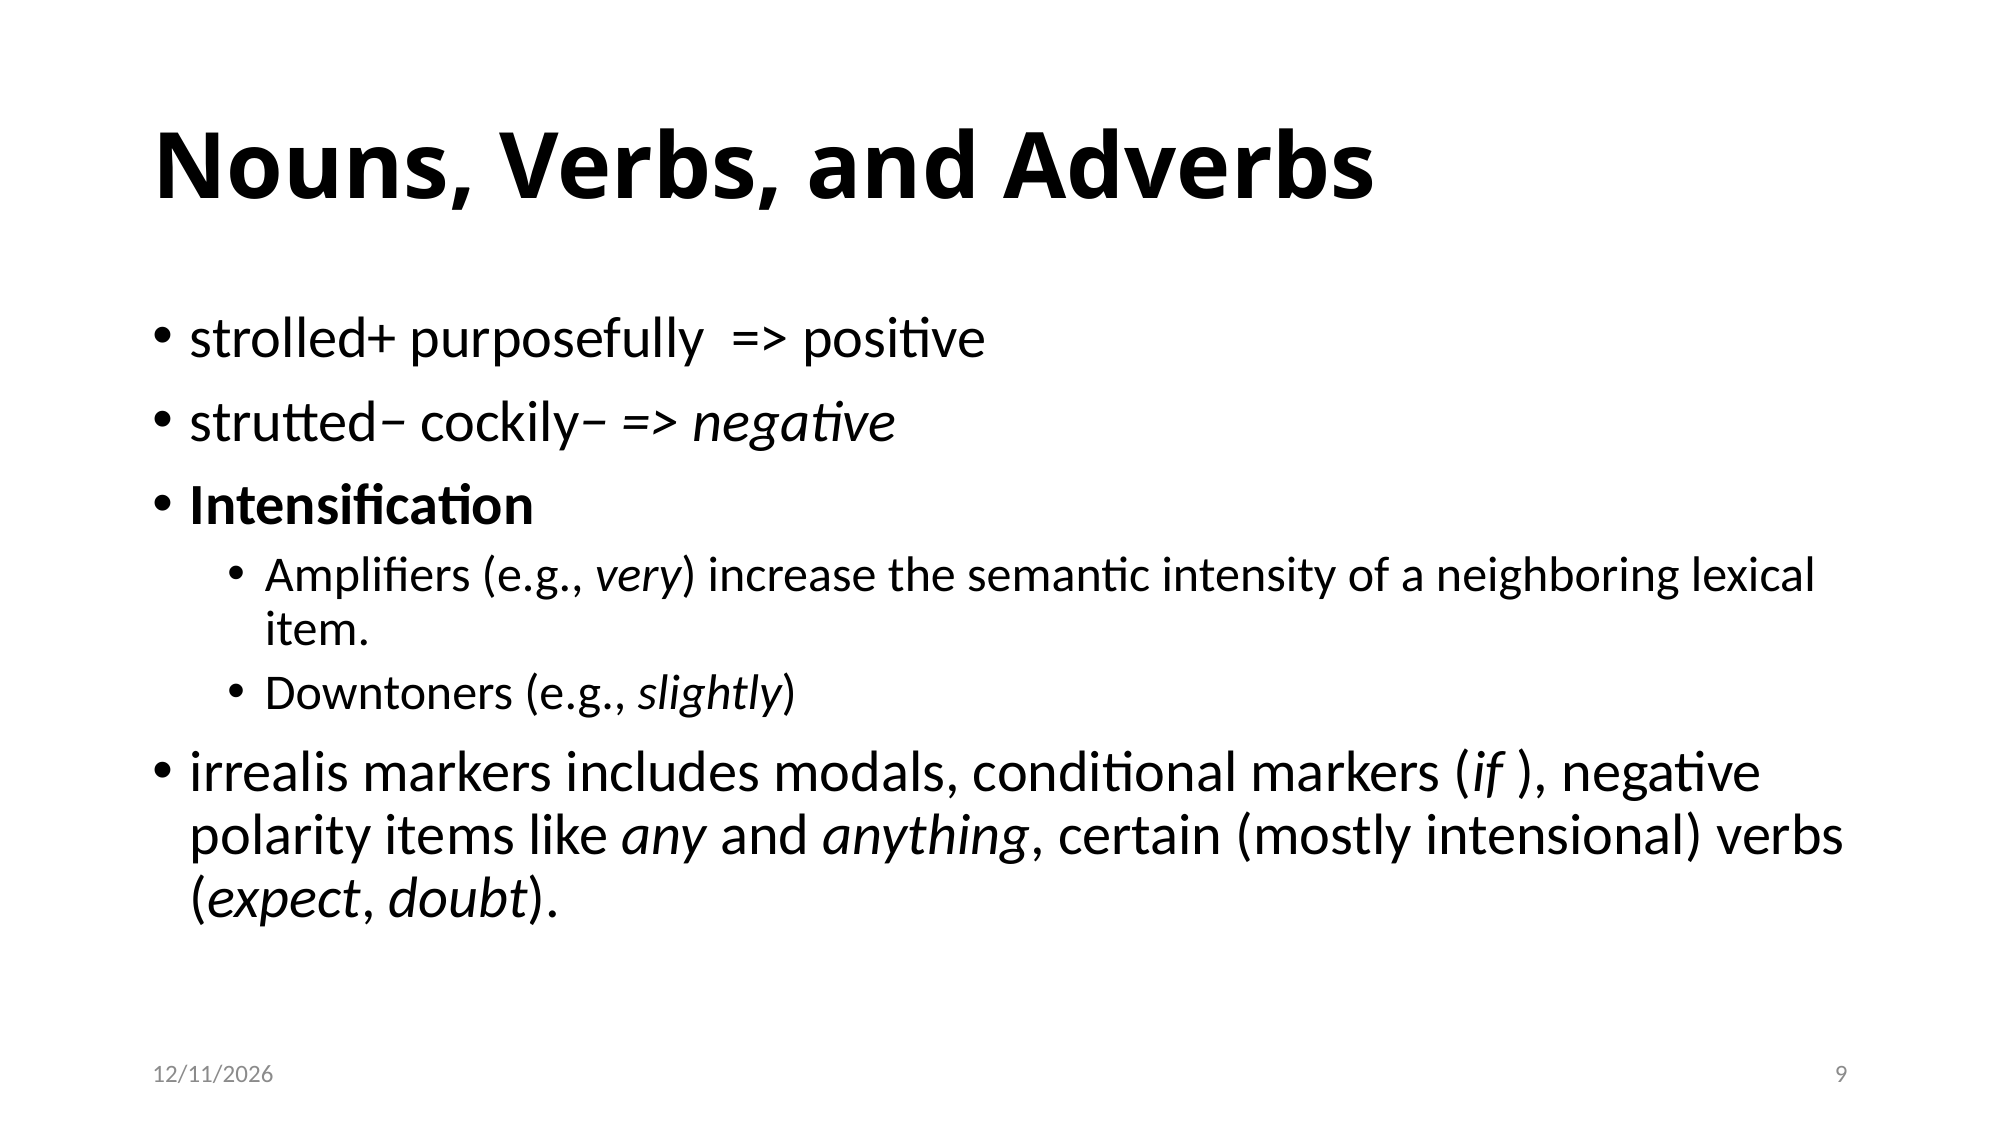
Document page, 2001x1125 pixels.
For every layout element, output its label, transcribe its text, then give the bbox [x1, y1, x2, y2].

list strolled+ purposefully => positive strutted− cockily− => negative Intensification Amplifiers (e.g., very) increase the semantic intensity of a neighboring lexical item. Downtoners (e.g., slightly) irrealis markers includes modals, conditional markers (if ), negative polarity items like any and anything, certain (mostly intensional) verbs (expect, doubt). [137, 299, 1863, 1014]
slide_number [137, 1042, 588, 1103]
title Nouns, Verbs, and Adverbs [137, 59, 1863, 278]
slide_number 9 [1412, 1042, 1863, 1103]
